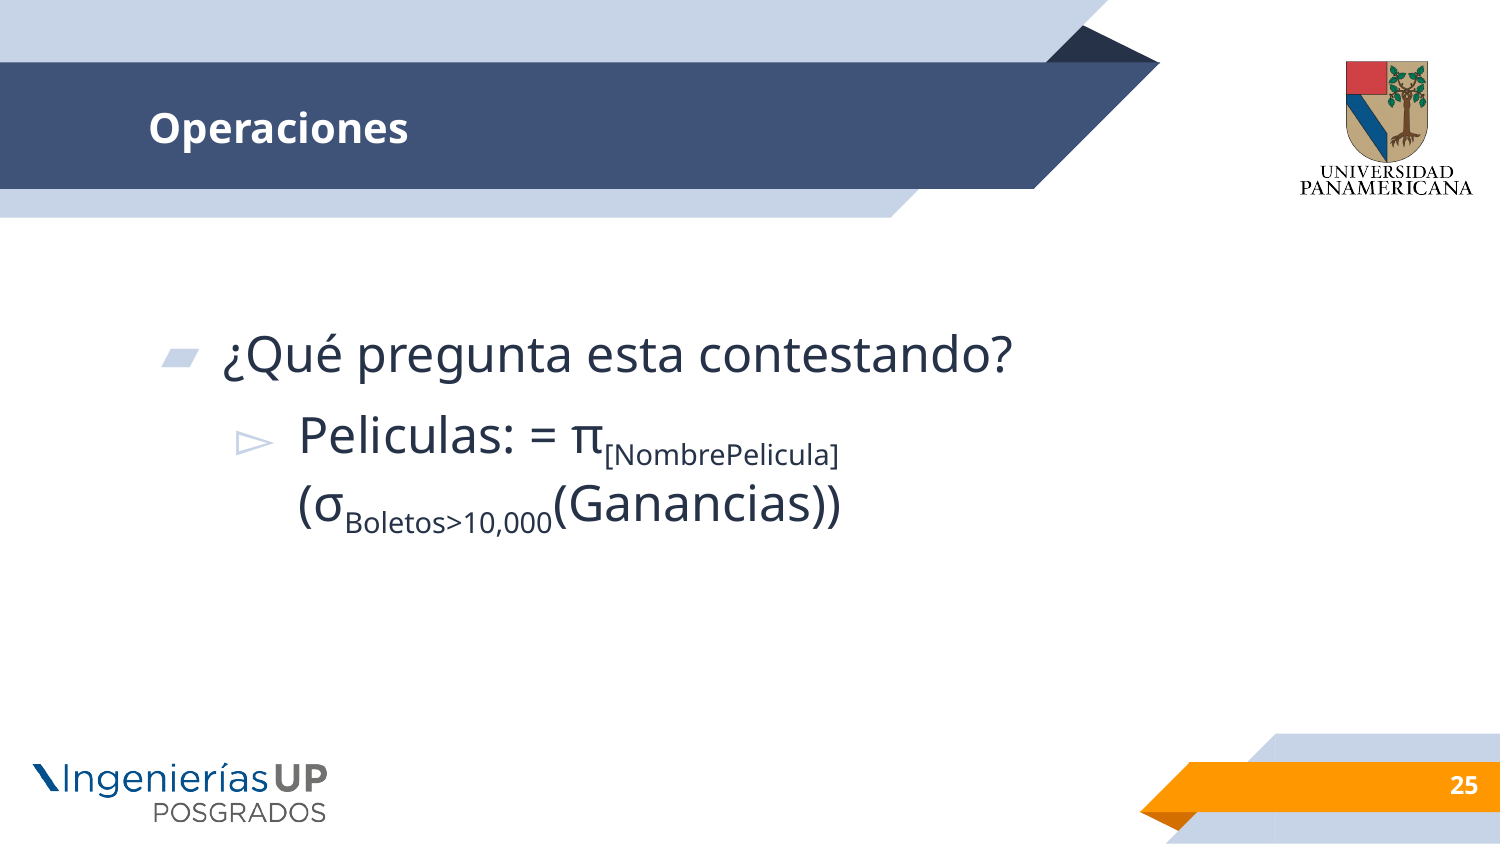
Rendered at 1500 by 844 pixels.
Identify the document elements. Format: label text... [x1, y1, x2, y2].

slide_number 25 [1249, 760, 1494, 813]
title Operaciones [133, 64, 1035, 190]
list ¿Qué pregunta esta contestando? Peliculas: = π[NombrePelicula](σBoletos>10,000(Ganancias)) [133, 217, 1140, 734]
picture [15, 737, 344, 844]
picture [1286, 44, 1490, 210]
